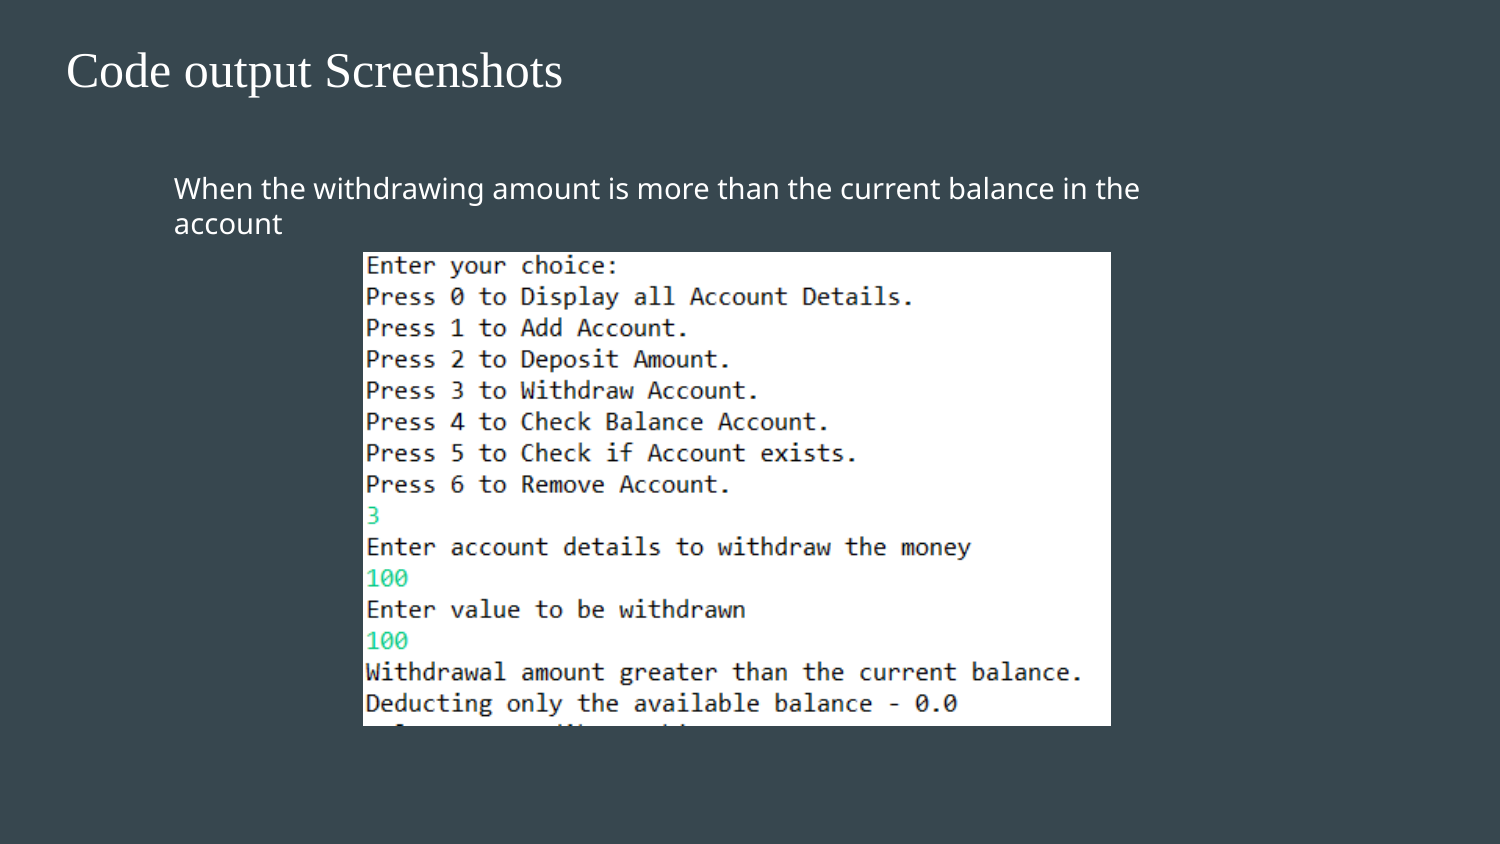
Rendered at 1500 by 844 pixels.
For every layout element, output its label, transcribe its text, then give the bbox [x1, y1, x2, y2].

text_box When the withdrawing amount is more than the current balance in the account [158, 155, 1227, 256]
picture [362, 251, 1111, 726]
title Code output Screenshots [51, 8, 1449, 113]
